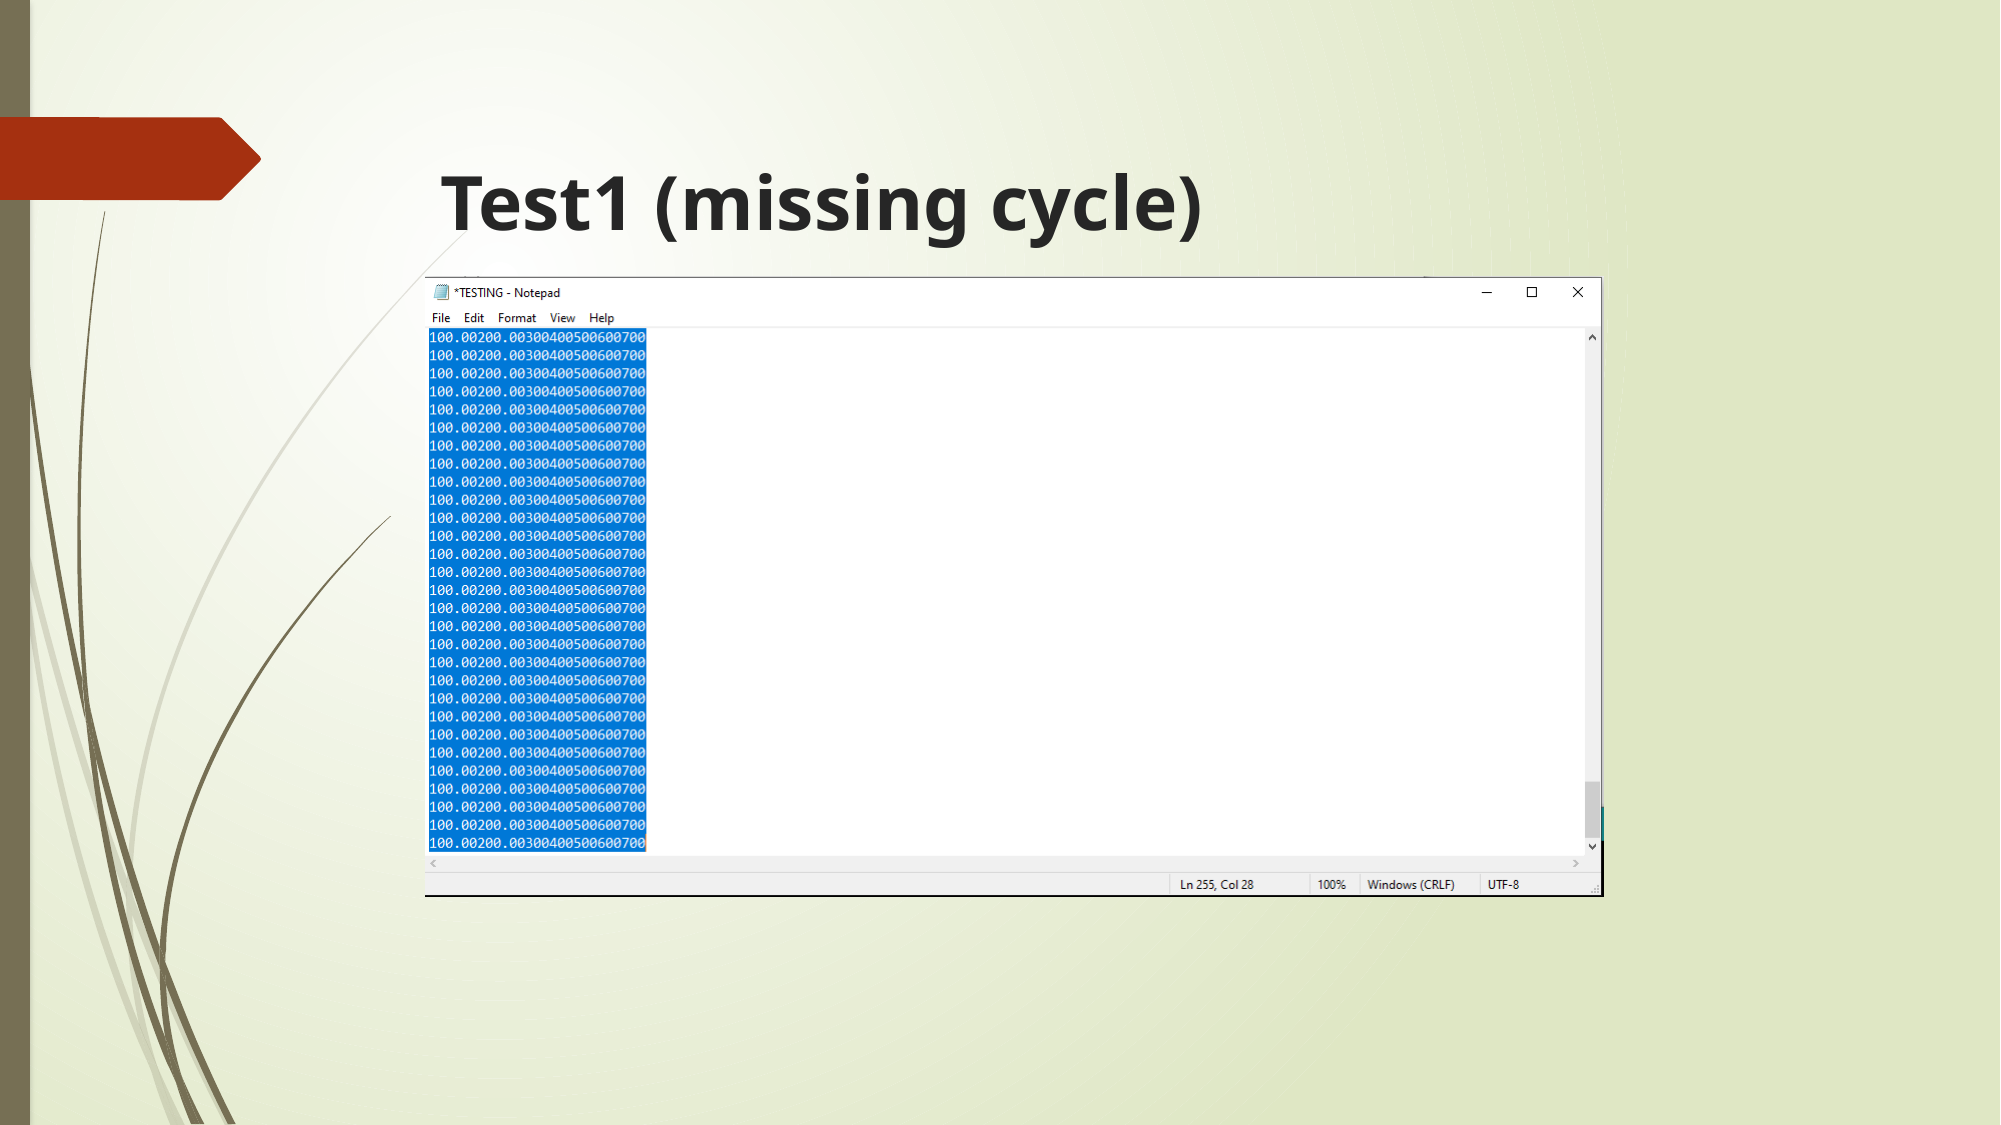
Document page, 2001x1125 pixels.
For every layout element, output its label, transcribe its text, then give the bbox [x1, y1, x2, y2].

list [425, 276, 1605, 897]
title Test1 (missing cycle) [425, 102, 1888, 313]
